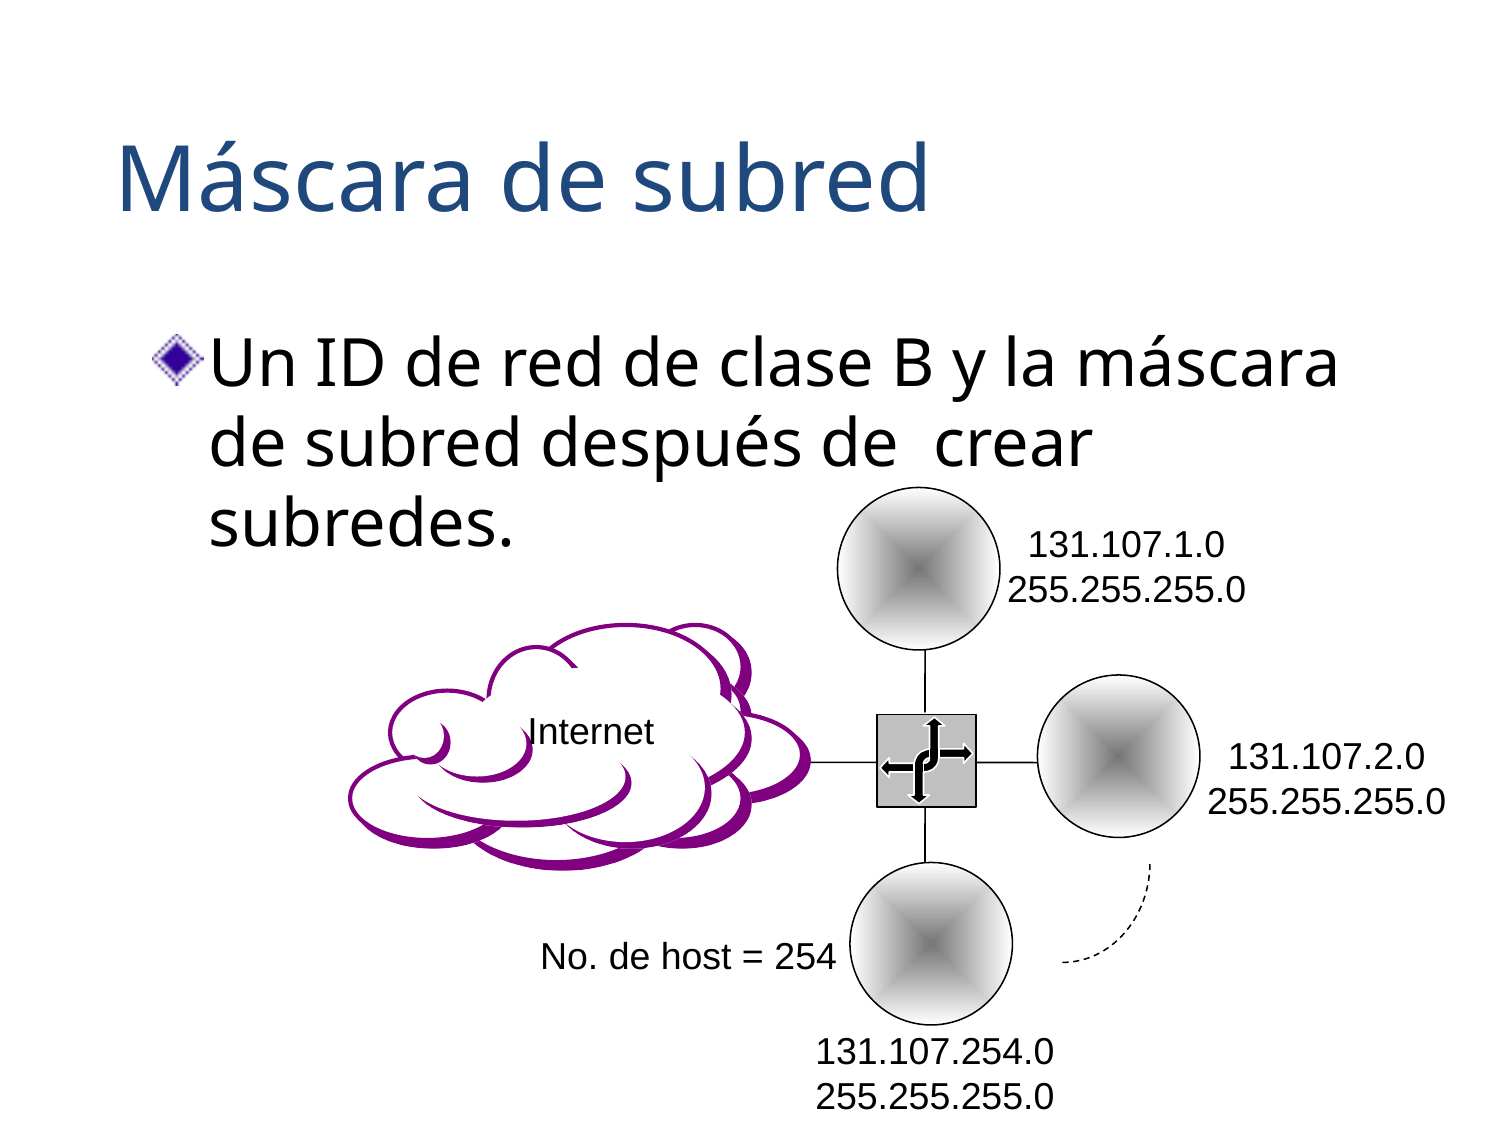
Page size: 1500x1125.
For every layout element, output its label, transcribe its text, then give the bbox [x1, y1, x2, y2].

text_box [837, 487, 1000, 650]
text_box [1062, 862, 1150, 963]
text_box 131.107.2.0 255.255.255.0 [1192, 724, 1461, 830]
text_box Máscara de subred [99, 50, 1375, 238]
text_box No. de host = 254 [525, 924, 852, 985]
text_box Un ID de red de clase B y la máscara de subred después de crear subredes. [137, 312, 1413, 988]
text_box [852, 862, 1013, 1019]
text_box 131.107.1.0 255.255.255.0 [992, 512, 1261, 618]
text_box 131.107.254.0 255.255.255.0 [800, 1019, 1070, 1125]
picture [152, 334, 204, 386]
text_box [874, 712, 979, 809]
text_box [349, 624, 803, 863]
text_box [1037, 674, 1194, 838]
